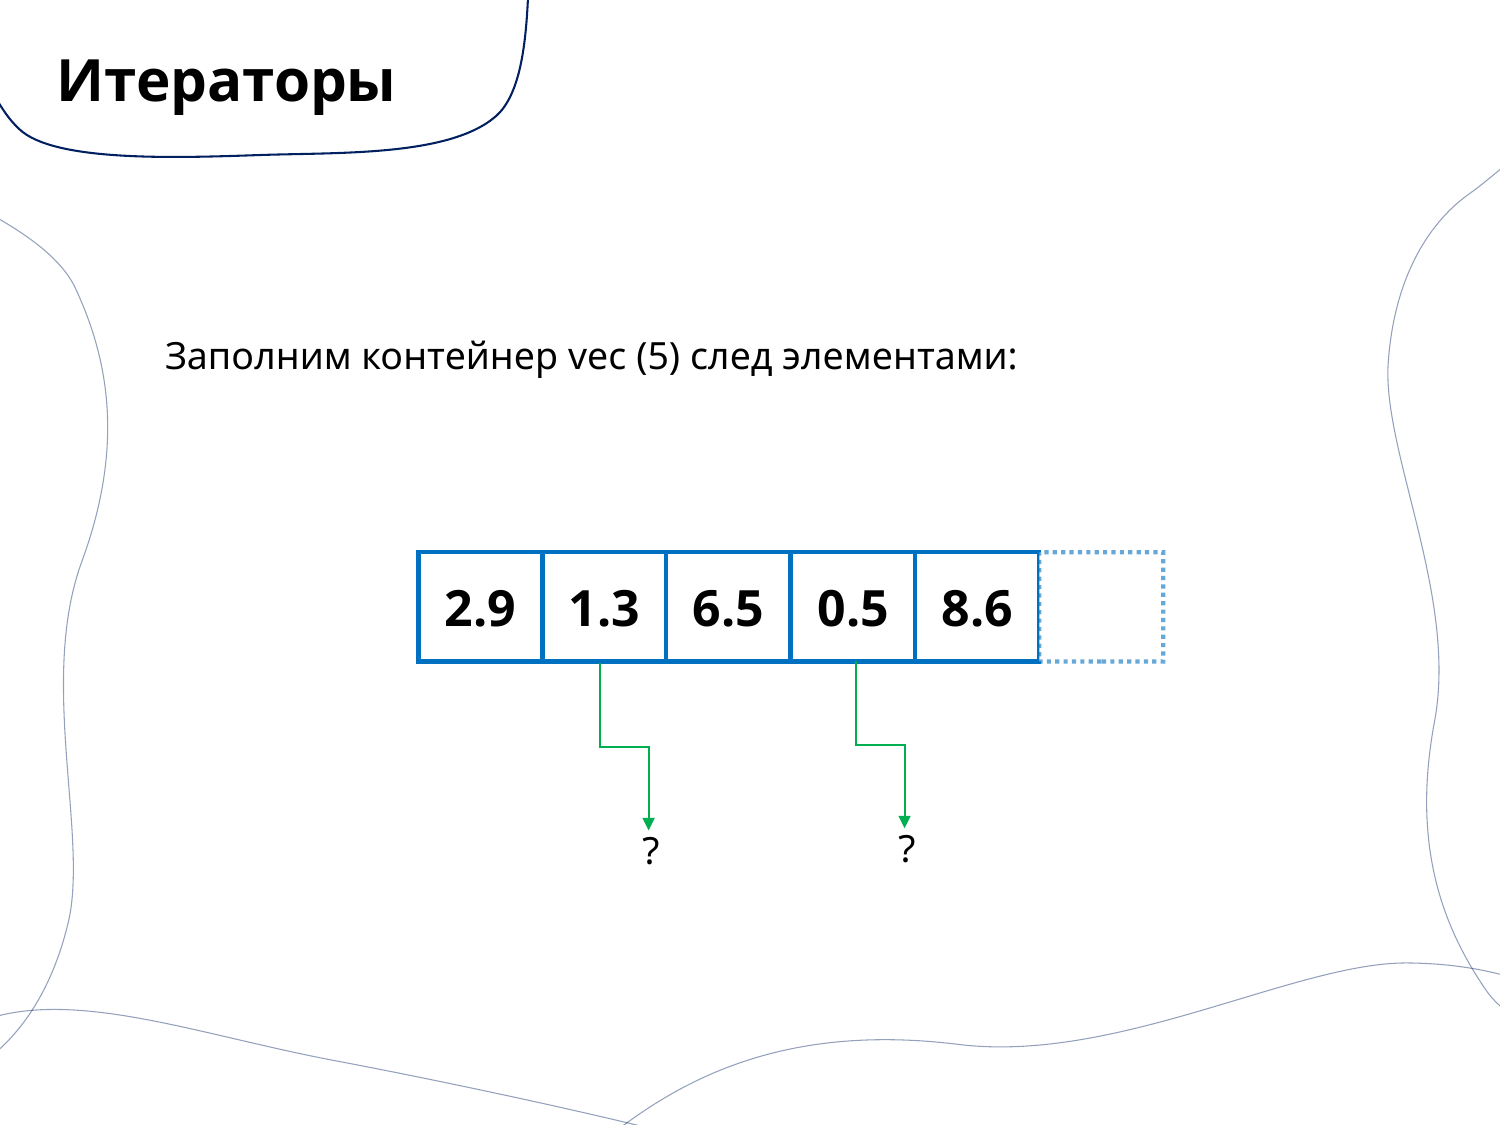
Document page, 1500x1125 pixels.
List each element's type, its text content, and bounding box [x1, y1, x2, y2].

text_box [0, 218, 109, 1014]
text_box [0, 1008, 626, 1125]
text_box [0, 0, 529, 158]
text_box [796, 720, 964, 769]
text_box 1.3 [541, 551, 665, 662]
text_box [540, 722, 708, 771]
text_box 2.9 [417, 551, 541, 662]
text_box 6.5 [665, 551, 790, 662]
text_box ? [624, 819, 888, 880]
text_box [1038, 551, 1164, 662]
text_box ? [880, 817, 1144, 878]
text_box Заполним контейнер vec (5) след элементами: [150, 324, 1111, 384]
text_box [1386, 168, 1500, 972]
text_box 8.6 [914, 551, 1039, 662]
text_box 0.5 [790, 551, 914, 662]
text_box [622, 961, 1500, 1125]
